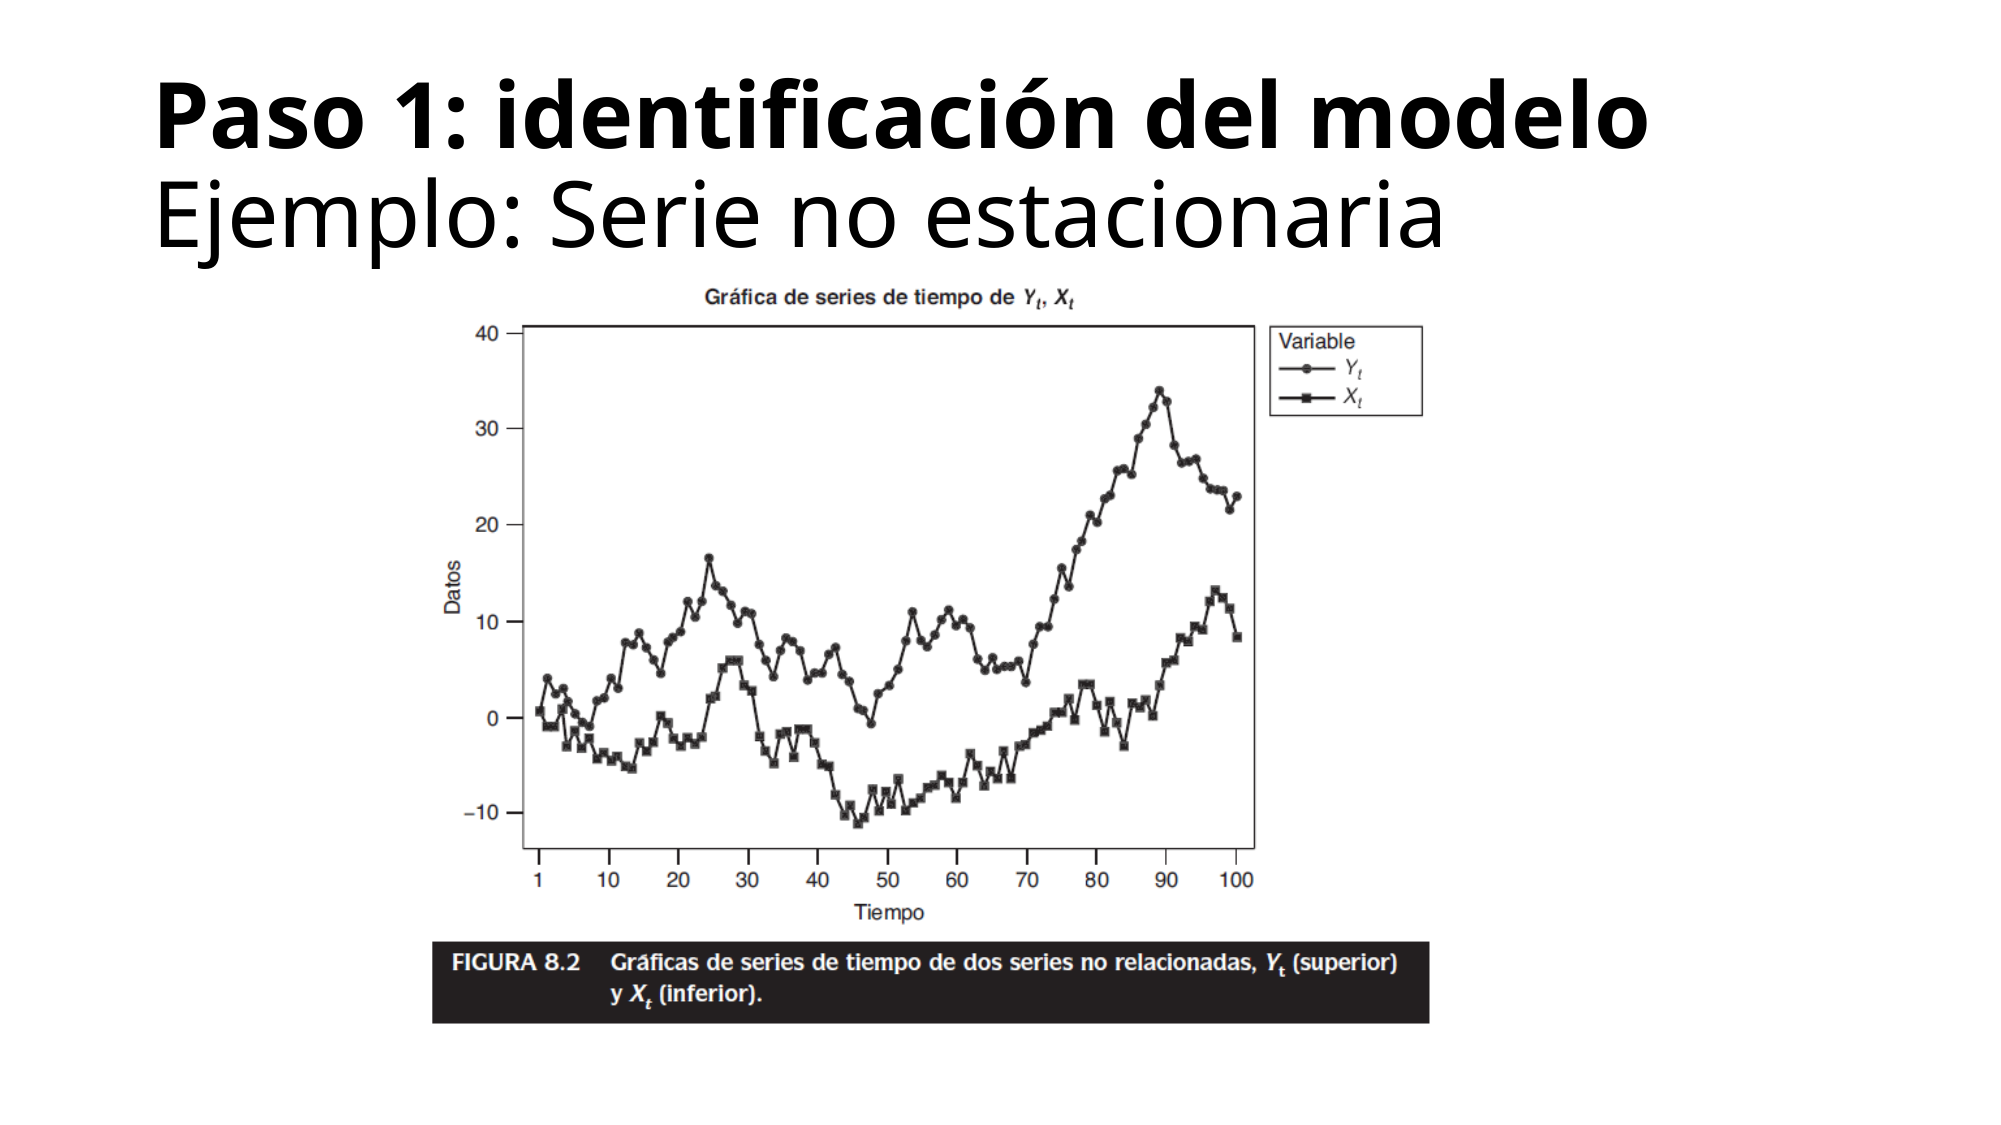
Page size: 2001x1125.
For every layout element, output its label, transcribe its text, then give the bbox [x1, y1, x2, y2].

title Paso 1: identificación del modelo Ejemplo: Serie no estacionaria [137, 59, 1863, 278]
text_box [422, 277, 1470, 1051]
